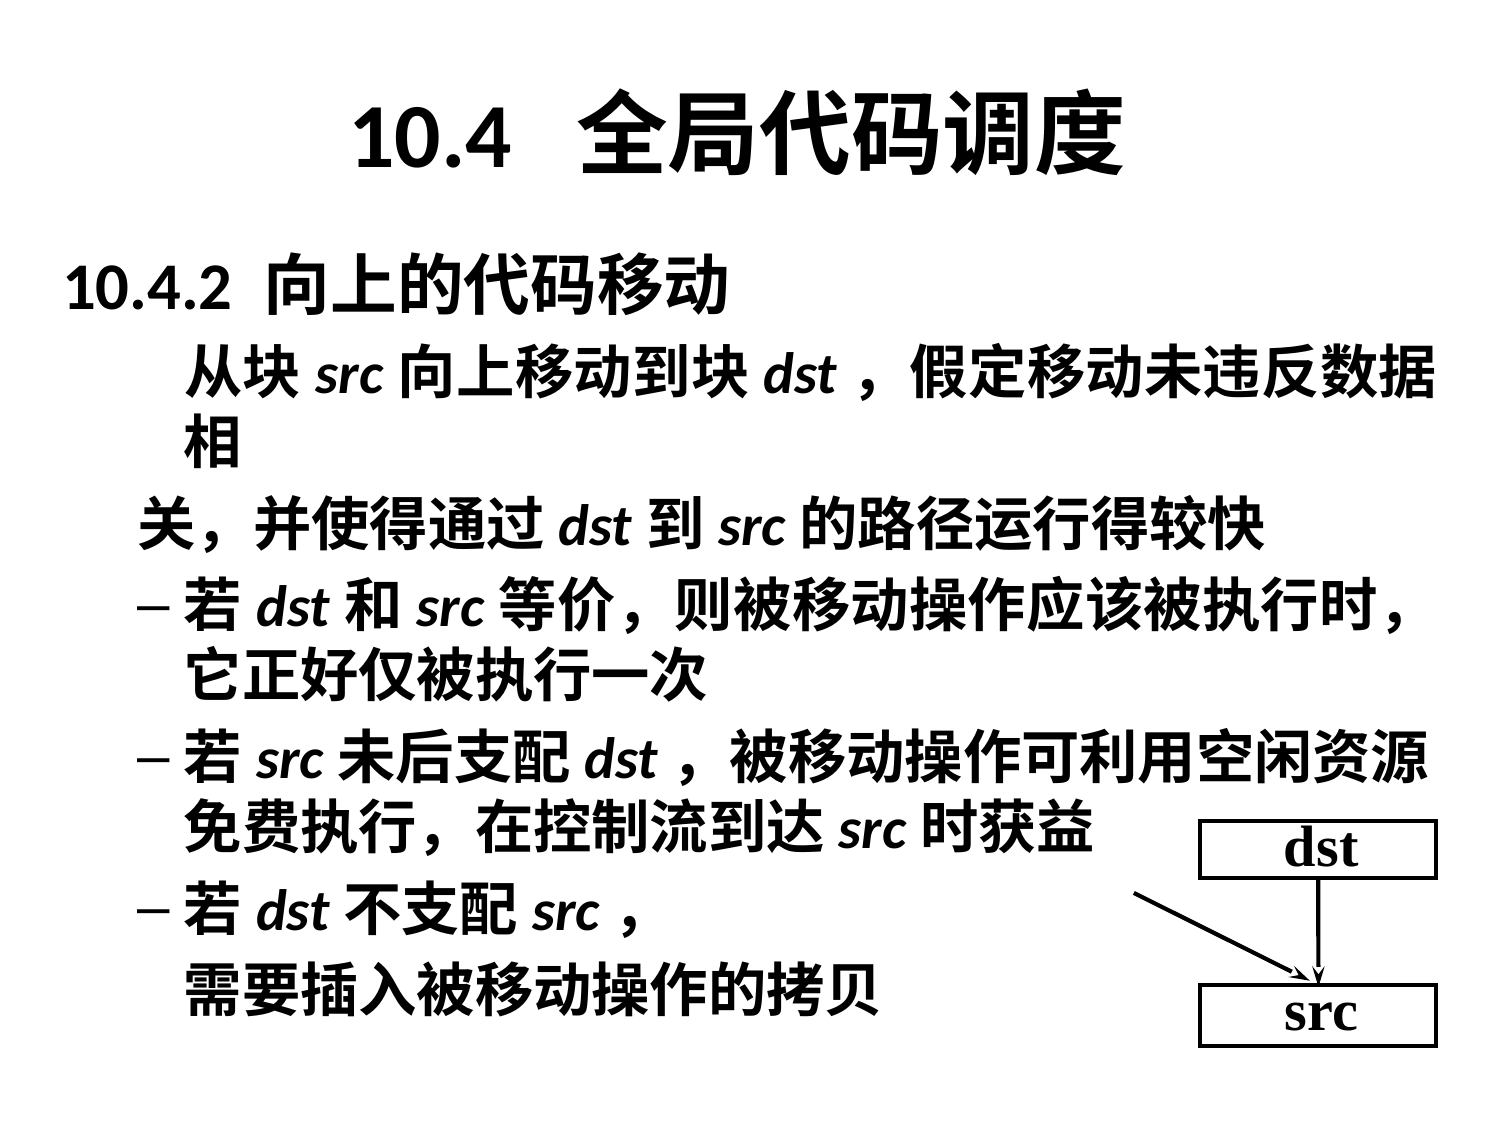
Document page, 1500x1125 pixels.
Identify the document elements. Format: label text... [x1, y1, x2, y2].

title 10.4 全局代码调度 [62, 37, 1413, 225]
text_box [1133, 820, 1437, 1047]
list 10.4.2 向上的代码移动 从块src向上移动到块dst，假定移动未违反数据相 关，并使得通过dst到src的路径运行得较快 若dst和src等价，则被移动操作应该被执行时，它正好仅被执行一次 若src未后支配dst，被移动操作可利用空闲资源免费执行，在控制流到达src时获益 若dst不支配src， 需要插入被移动操作的拷贝 [47, 235, 1452, 1063]
